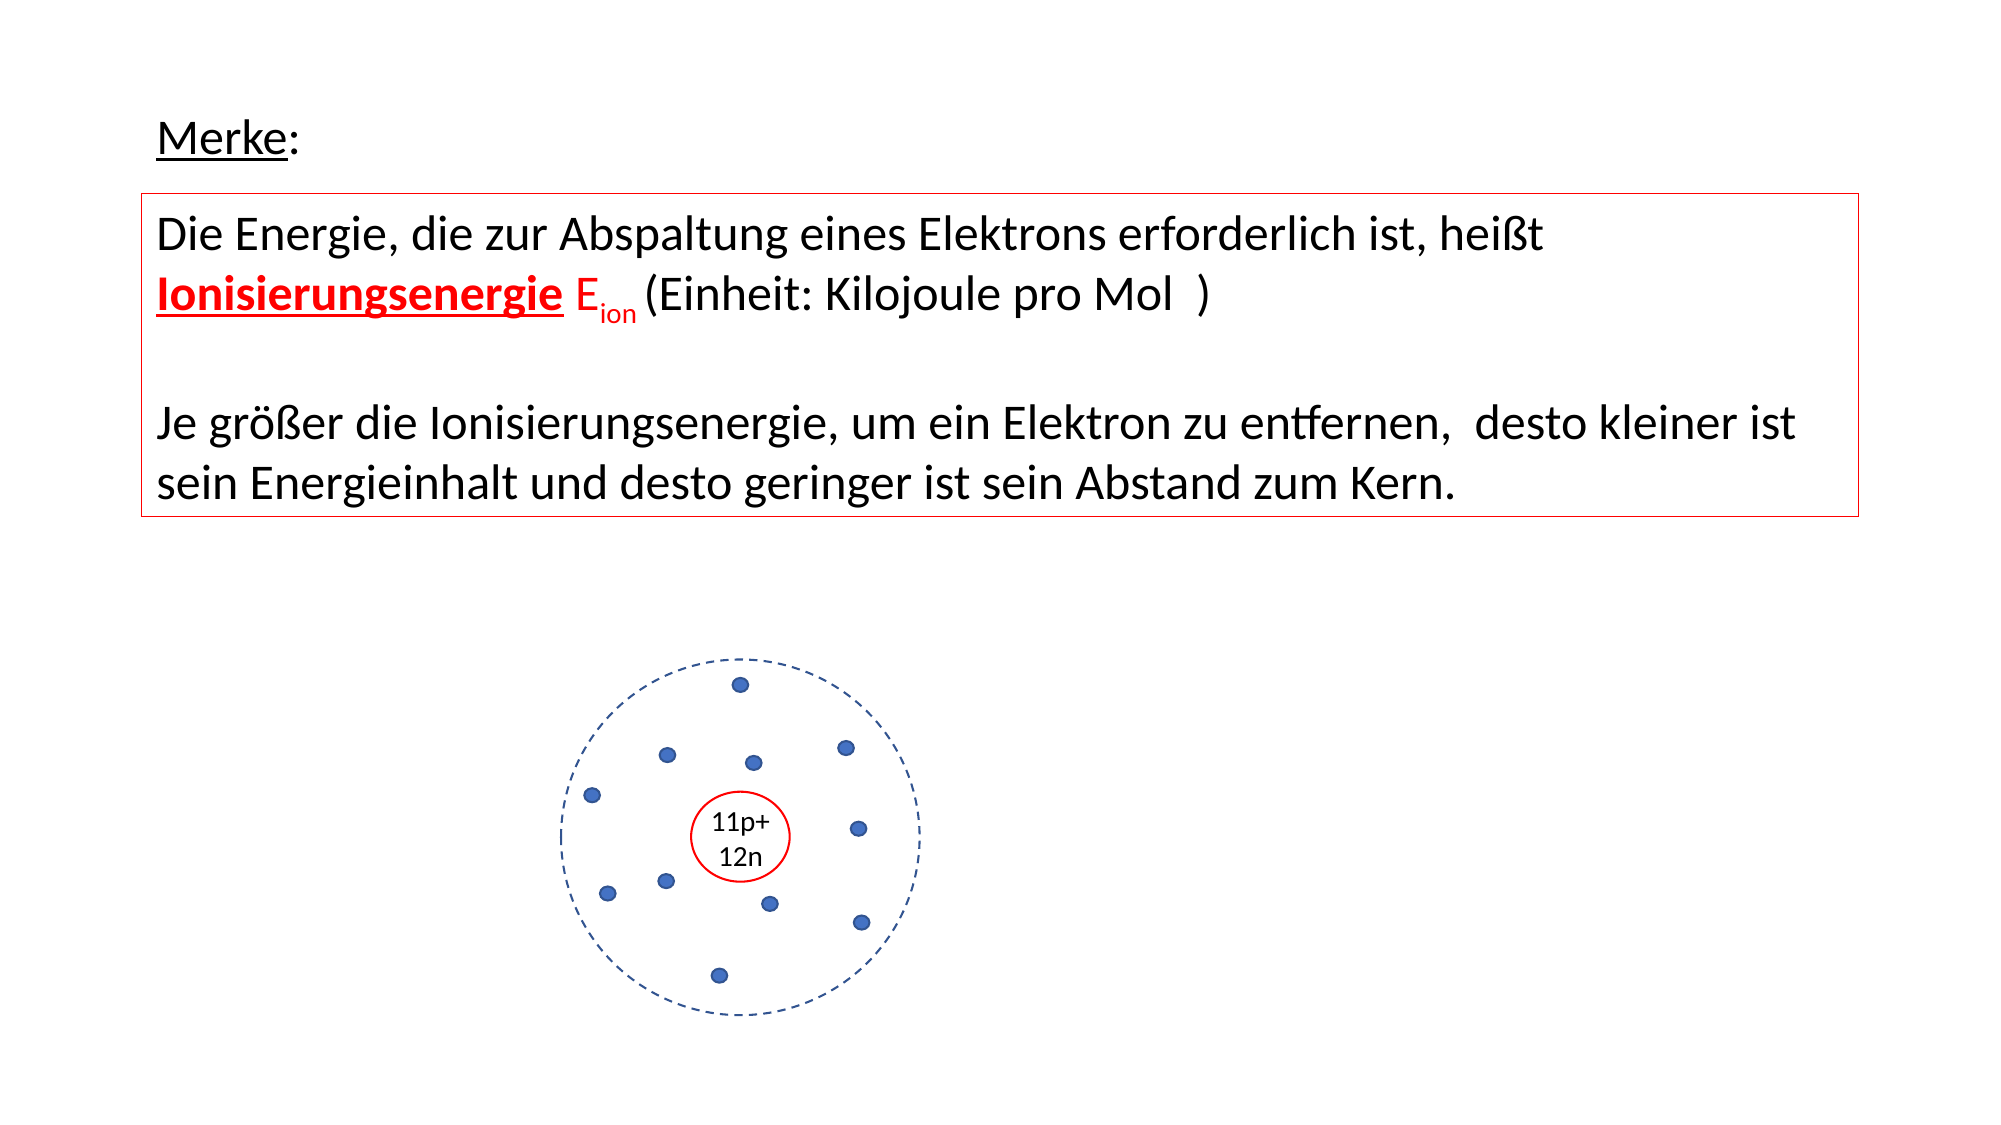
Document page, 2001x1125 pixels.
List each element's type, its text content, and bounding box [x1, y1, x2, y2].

text_box Merke: [141, 97, 1142, 172]
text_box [560, 659, 920, 1016]
